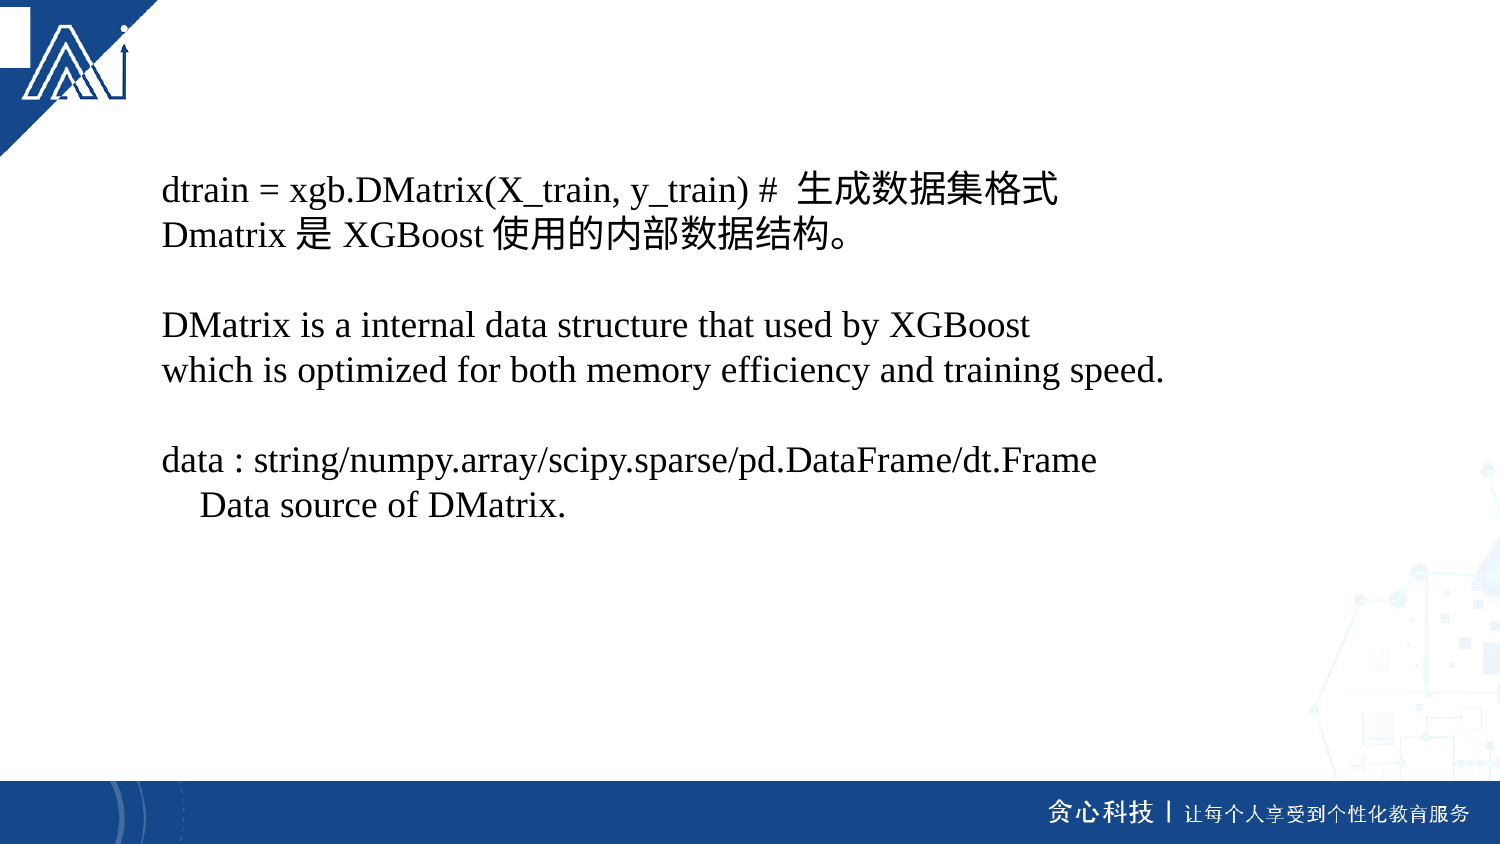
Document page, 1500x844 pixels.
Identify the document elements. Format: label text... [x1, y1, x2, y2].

text_box dtrain = xgb.DMatrix(X_train, y_train) # 生成数据集格式 Dmatrix是XGBoost使用的内部数据结构。 DMatrix is a internal data structure that used by XGBoost which is optimized for both memory efficiency and training speed. data : string/numpy.array/scipy.sparse/pd.DataFrame/dt.Frame Data source of DMatrix. [146, 158, 1221, 533]
text_box [0, 7, 31, 68]
picture [0, 0, 1500, 844]
